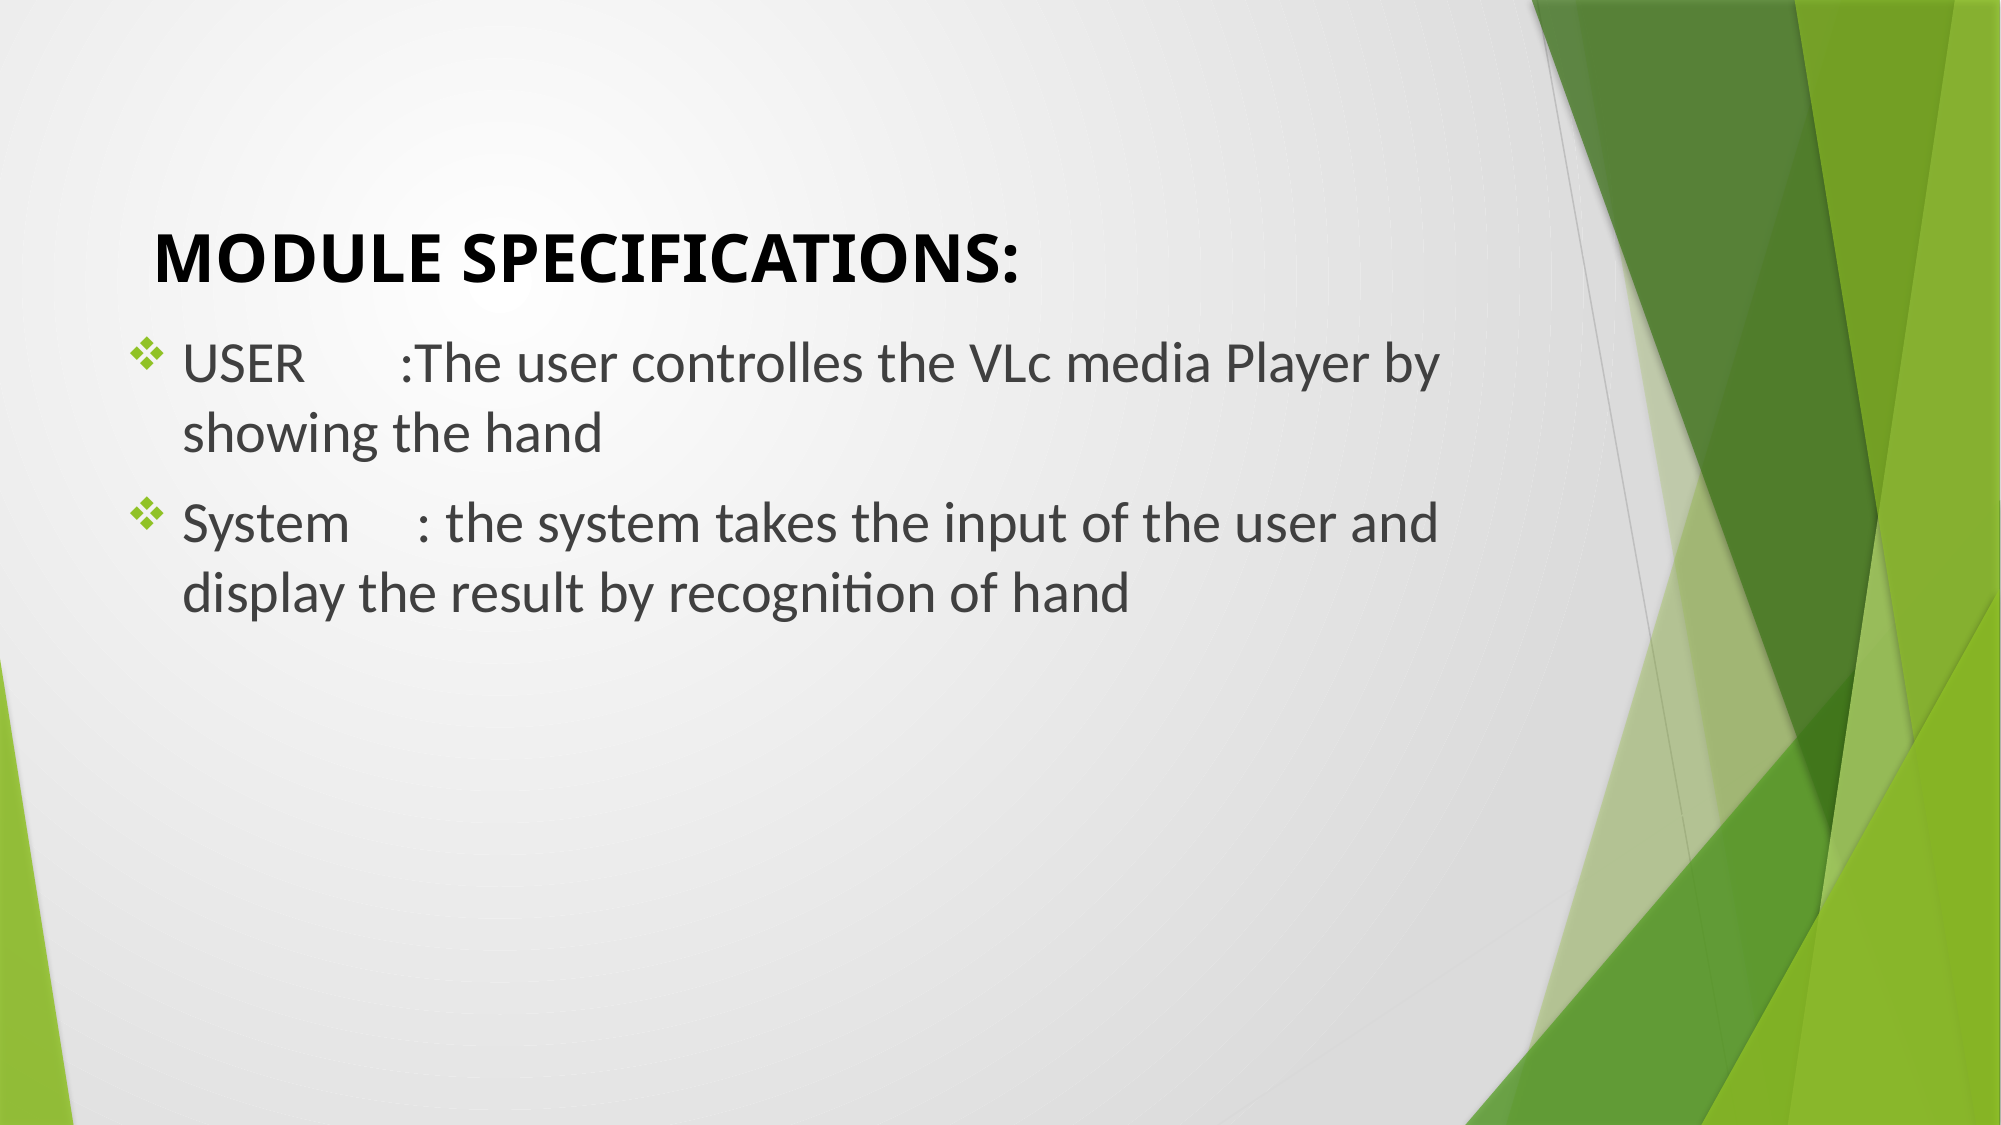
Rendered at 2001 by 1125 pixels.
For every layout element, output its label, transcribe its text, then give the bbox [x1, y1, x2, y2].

list USER :The user controlles the VLc media Player by showing the hand System : the system takes the input of the user and display the result by recognition of hand [111, 316, 1522, 954]
title MODULE SPECIFICATIONS: [137, 208, 1549, 425]
